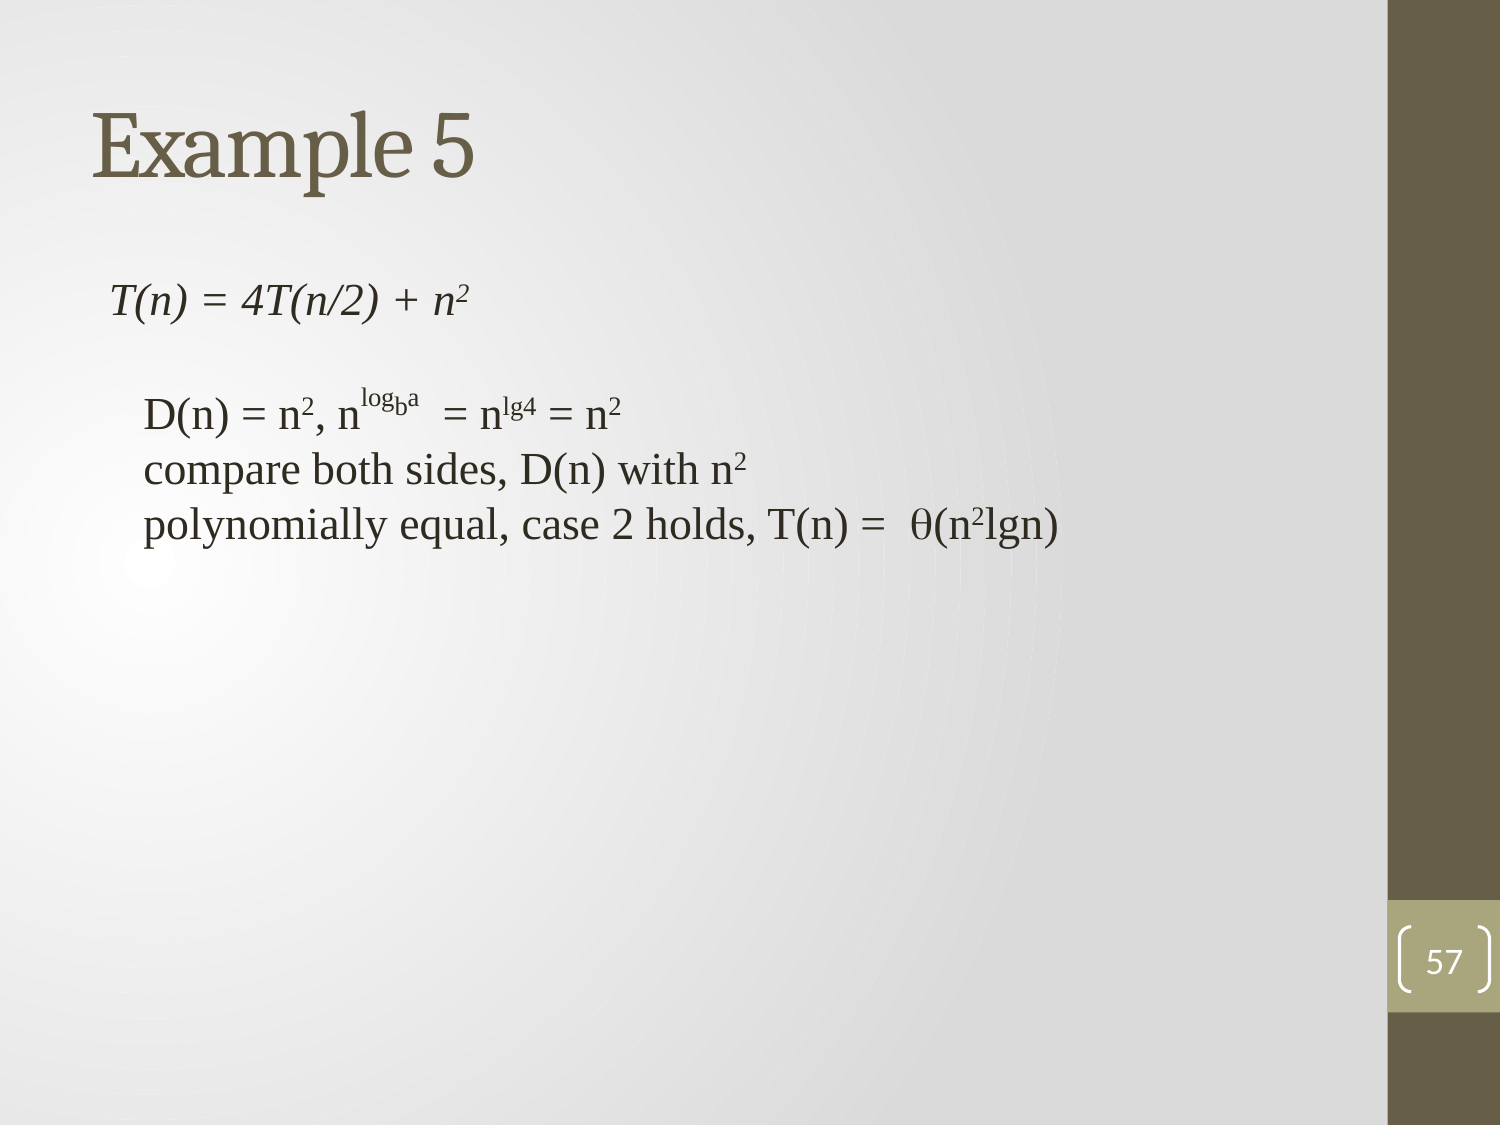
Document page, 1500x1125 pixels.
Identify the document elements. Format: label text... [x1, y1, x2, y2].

slide_number 57 [1397, 925, 1492, 994]
title Example 5 [75, 45, 1325, 233]
list T(n) = 4T(n/2) + n2 D(n) = n2, nlogba = nlg4 = n2 compare both sides, D(n) with n2 polynomially equal, case 2 holds, T(n) = (n2lgn) [75, 262, 1325, 1050]
